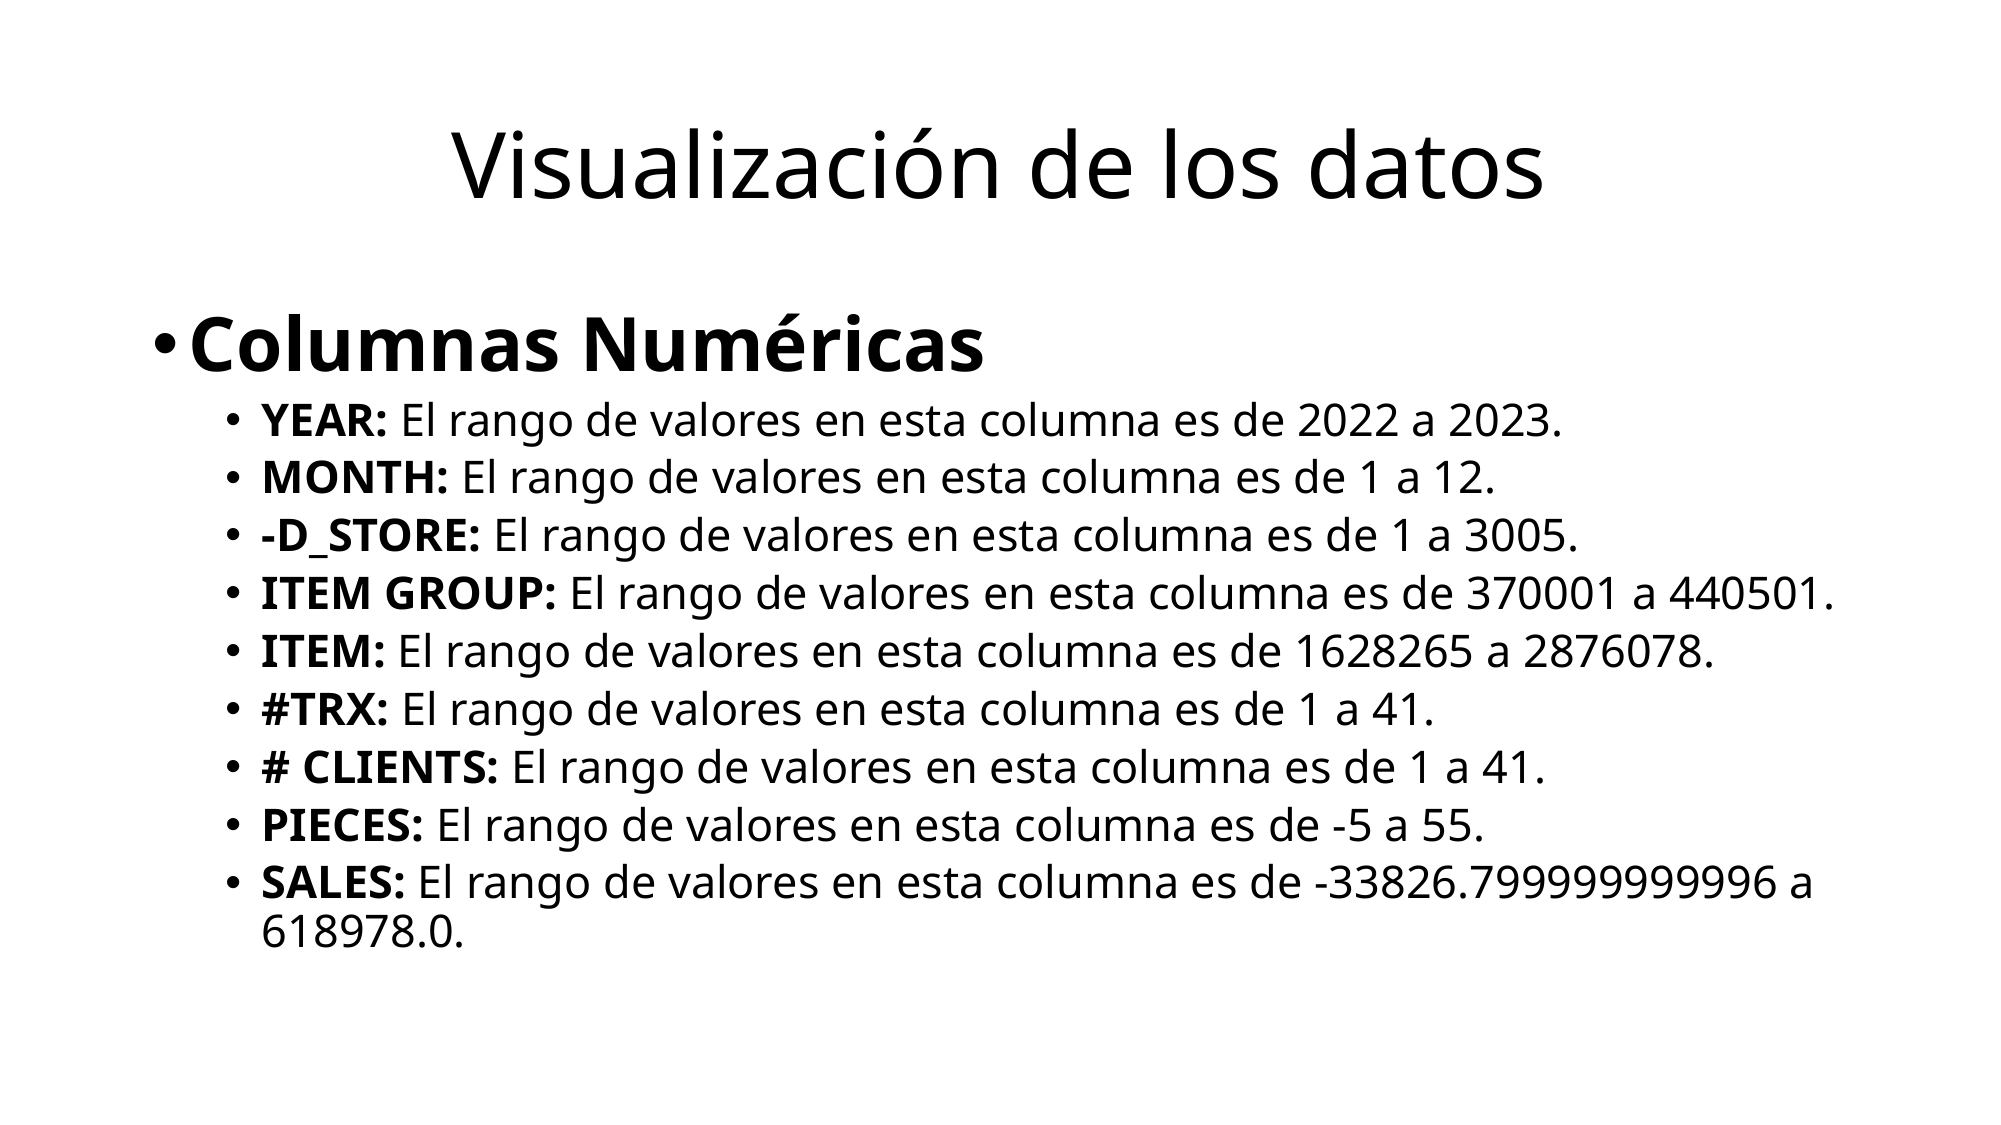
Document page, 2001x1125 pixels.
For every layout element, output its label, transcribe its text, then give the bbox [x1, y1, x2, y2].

title Visualización de los datos [137, 59, 1863, 278]
list Columnas Numéricas YEAR: El rango de valores en esta columna es de 2022 a 2023. MONTH: El rango de valores en esta columna es de 1 a 12. -D_STORE: El rango de valores en esta columna es de 1 a 3005. ITEM GROUP: El rango de valores en esta columna es de 370001 a 440501. ITEM: El rango de valores en esta columna es de 1628265 a 2876078. #TRX: El rango de valores en esta columna es de 1 a 41. # CLIENTS: El rango de valores en esta columna es de 1 a 41. PIECES: El rango de valores en esta columna es de -5 a 55. SALES: El rango de valores en esta columna es de -33826.799999999996 a 618978.0. [137, 299, 1863, 1014]
